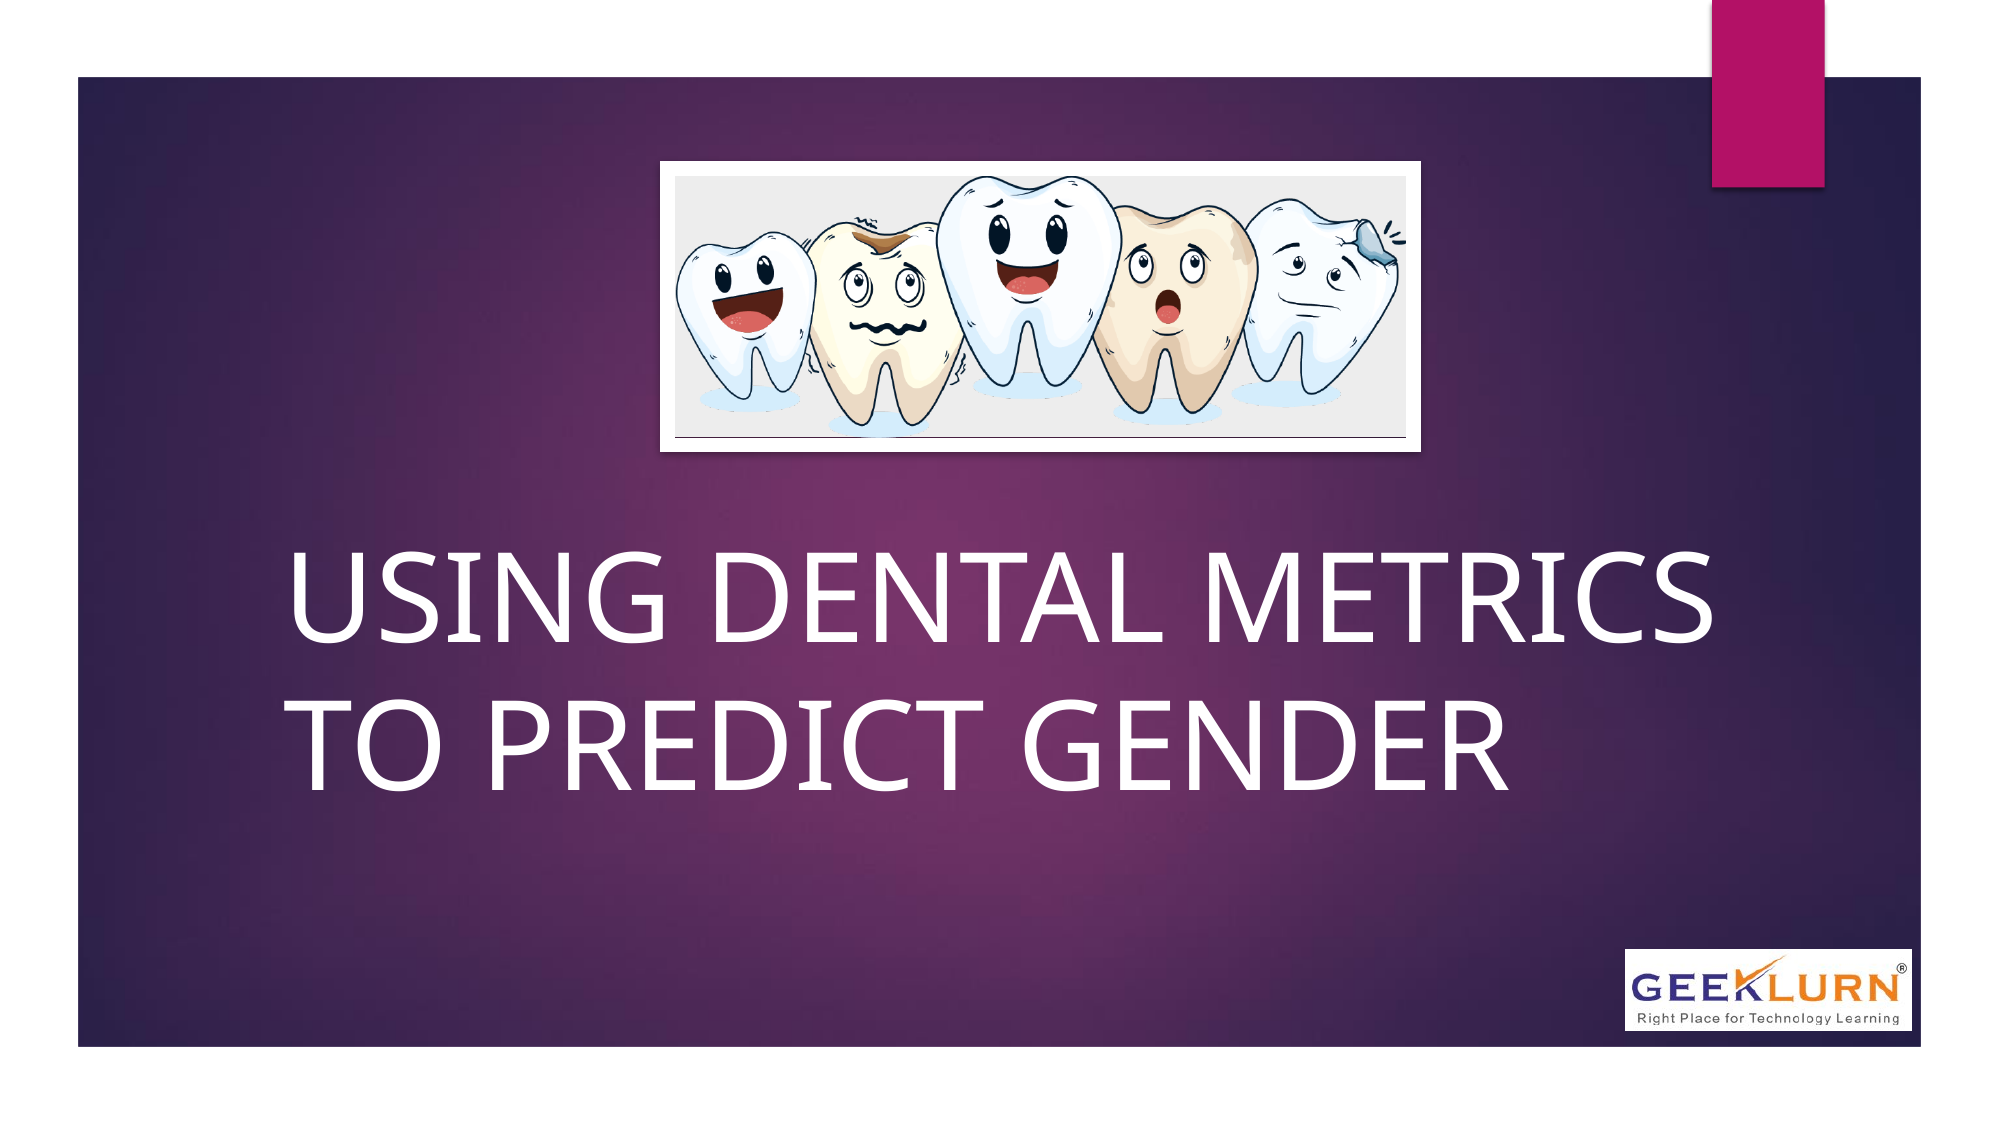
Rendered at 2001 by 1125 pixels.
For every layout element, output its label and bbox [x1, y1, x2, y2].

picture [1624, 949, 1912, 1031]
text_box [568, 116, 1451, 512]
text_box [0, 0, 2000, 1125]
